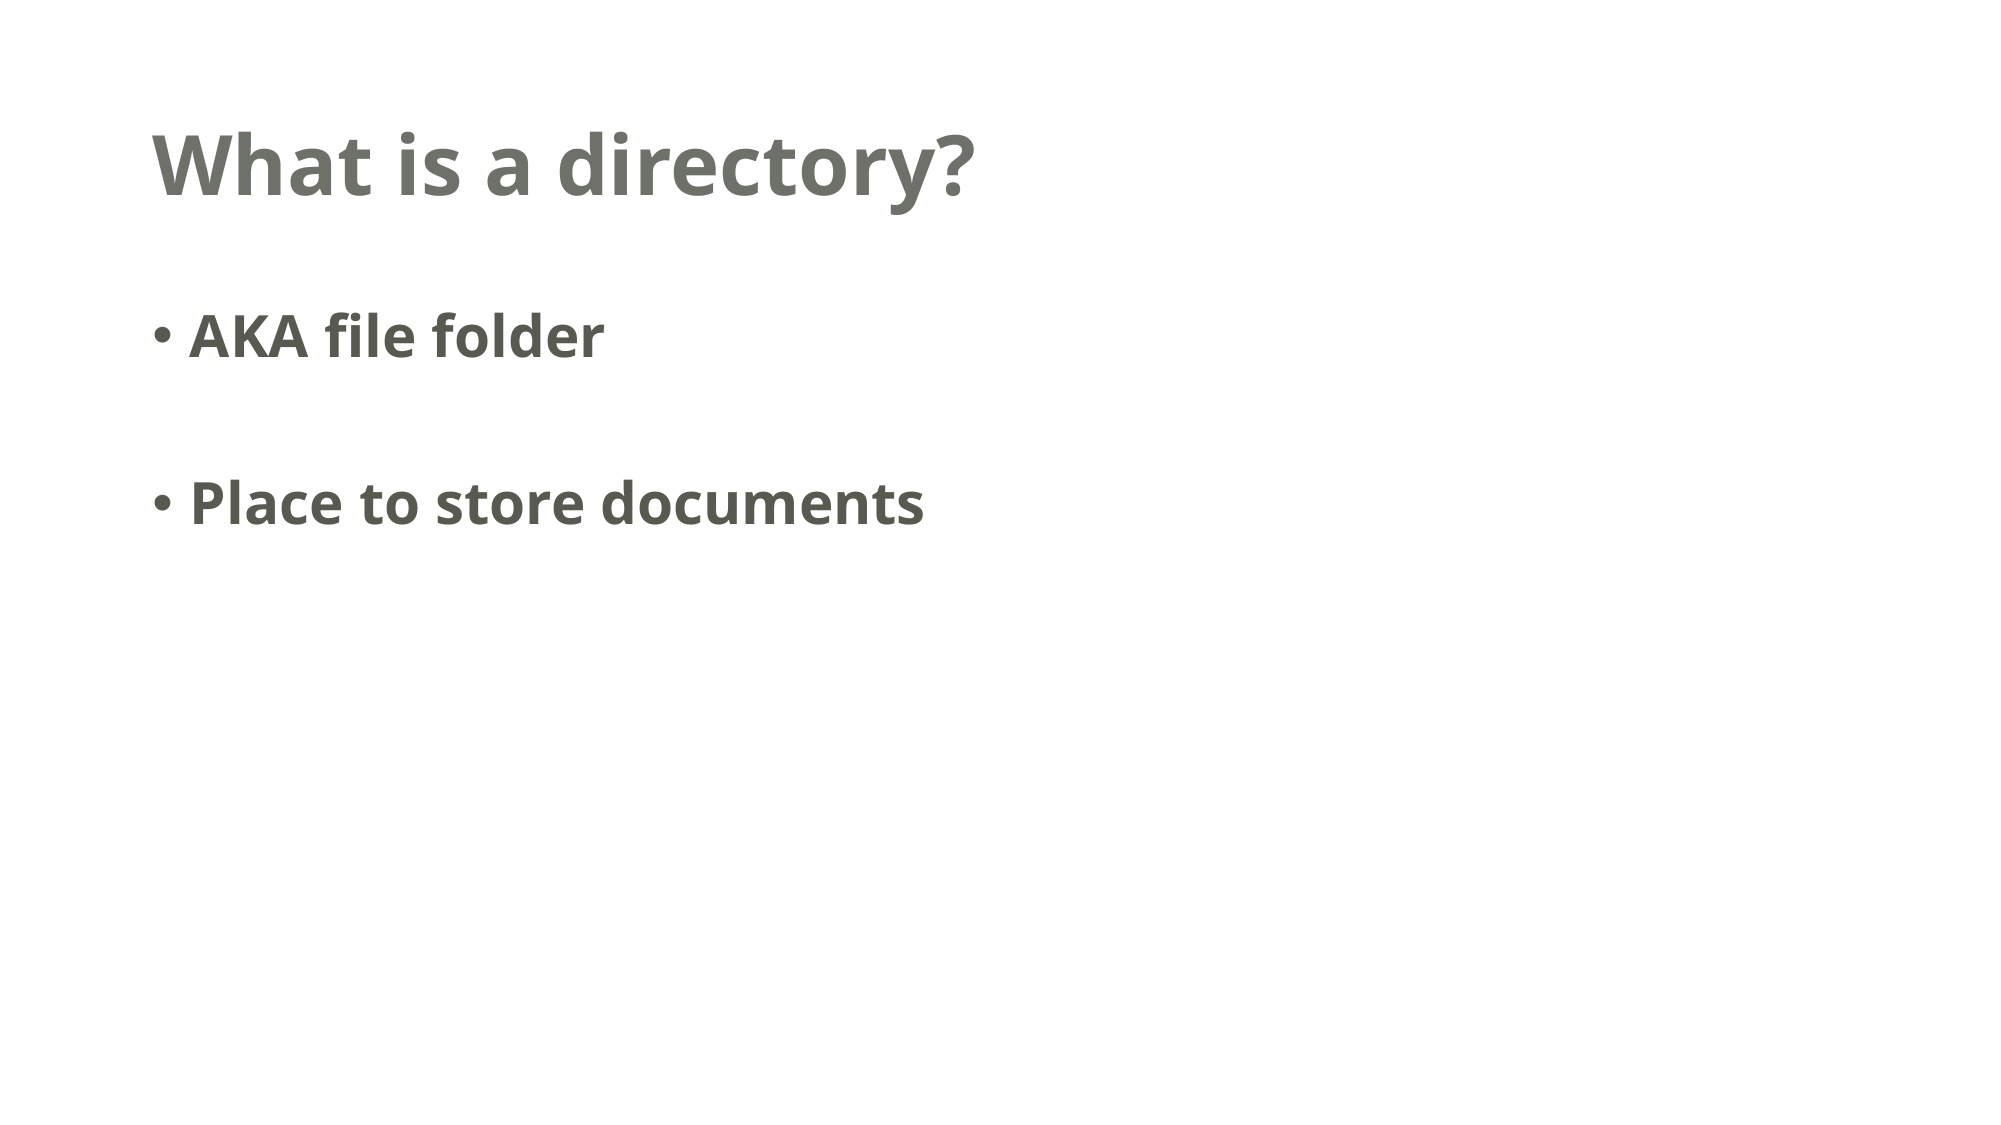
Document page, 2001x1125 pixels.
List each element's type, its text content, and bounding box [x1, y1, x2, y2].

list AKA file folder Place to store documents [137, 299, 1863, 1014]
title What is a directory? [137, 59, 1863, 278]
